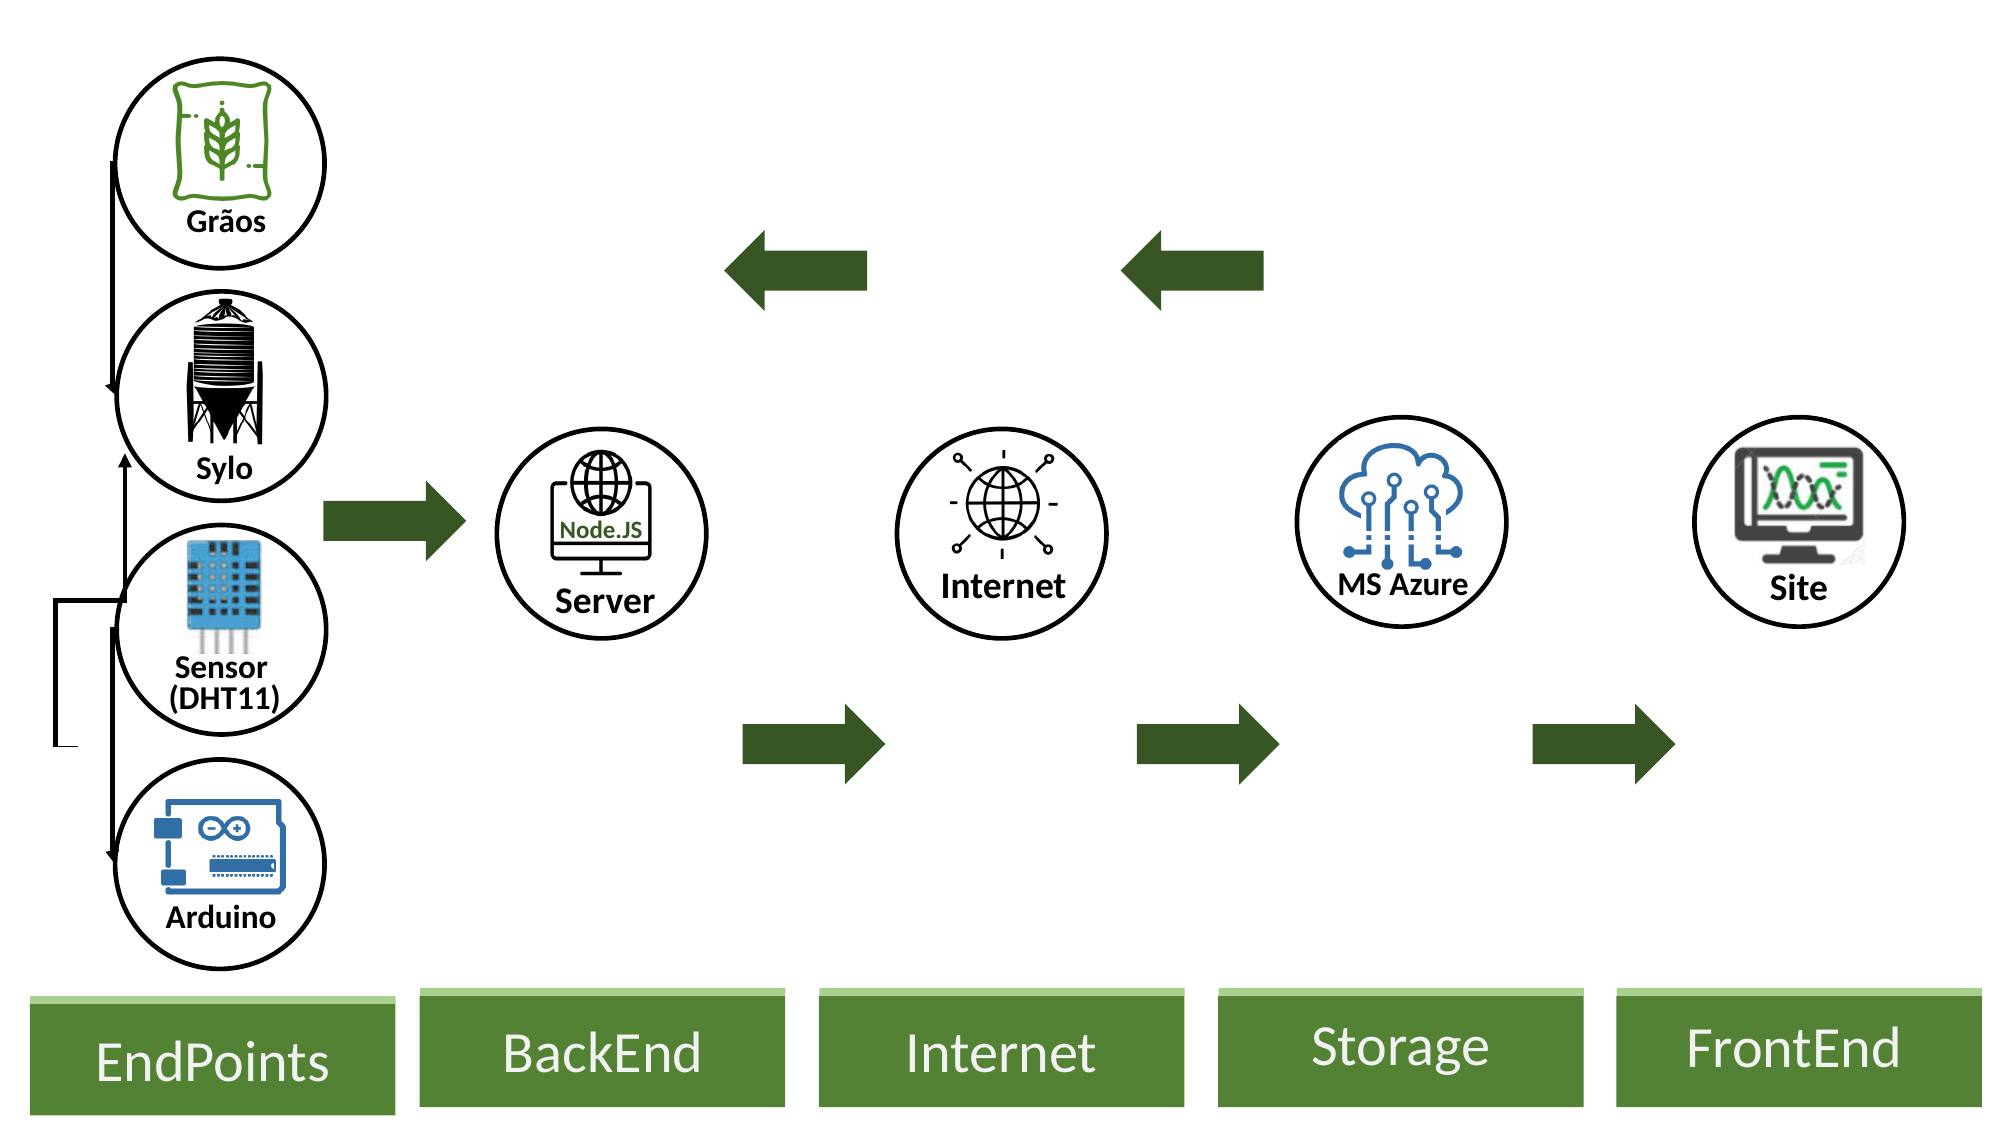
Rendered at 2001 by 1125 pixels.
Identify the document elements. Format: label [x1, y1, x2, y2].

text_box [29, 58, 1983, 1116]
